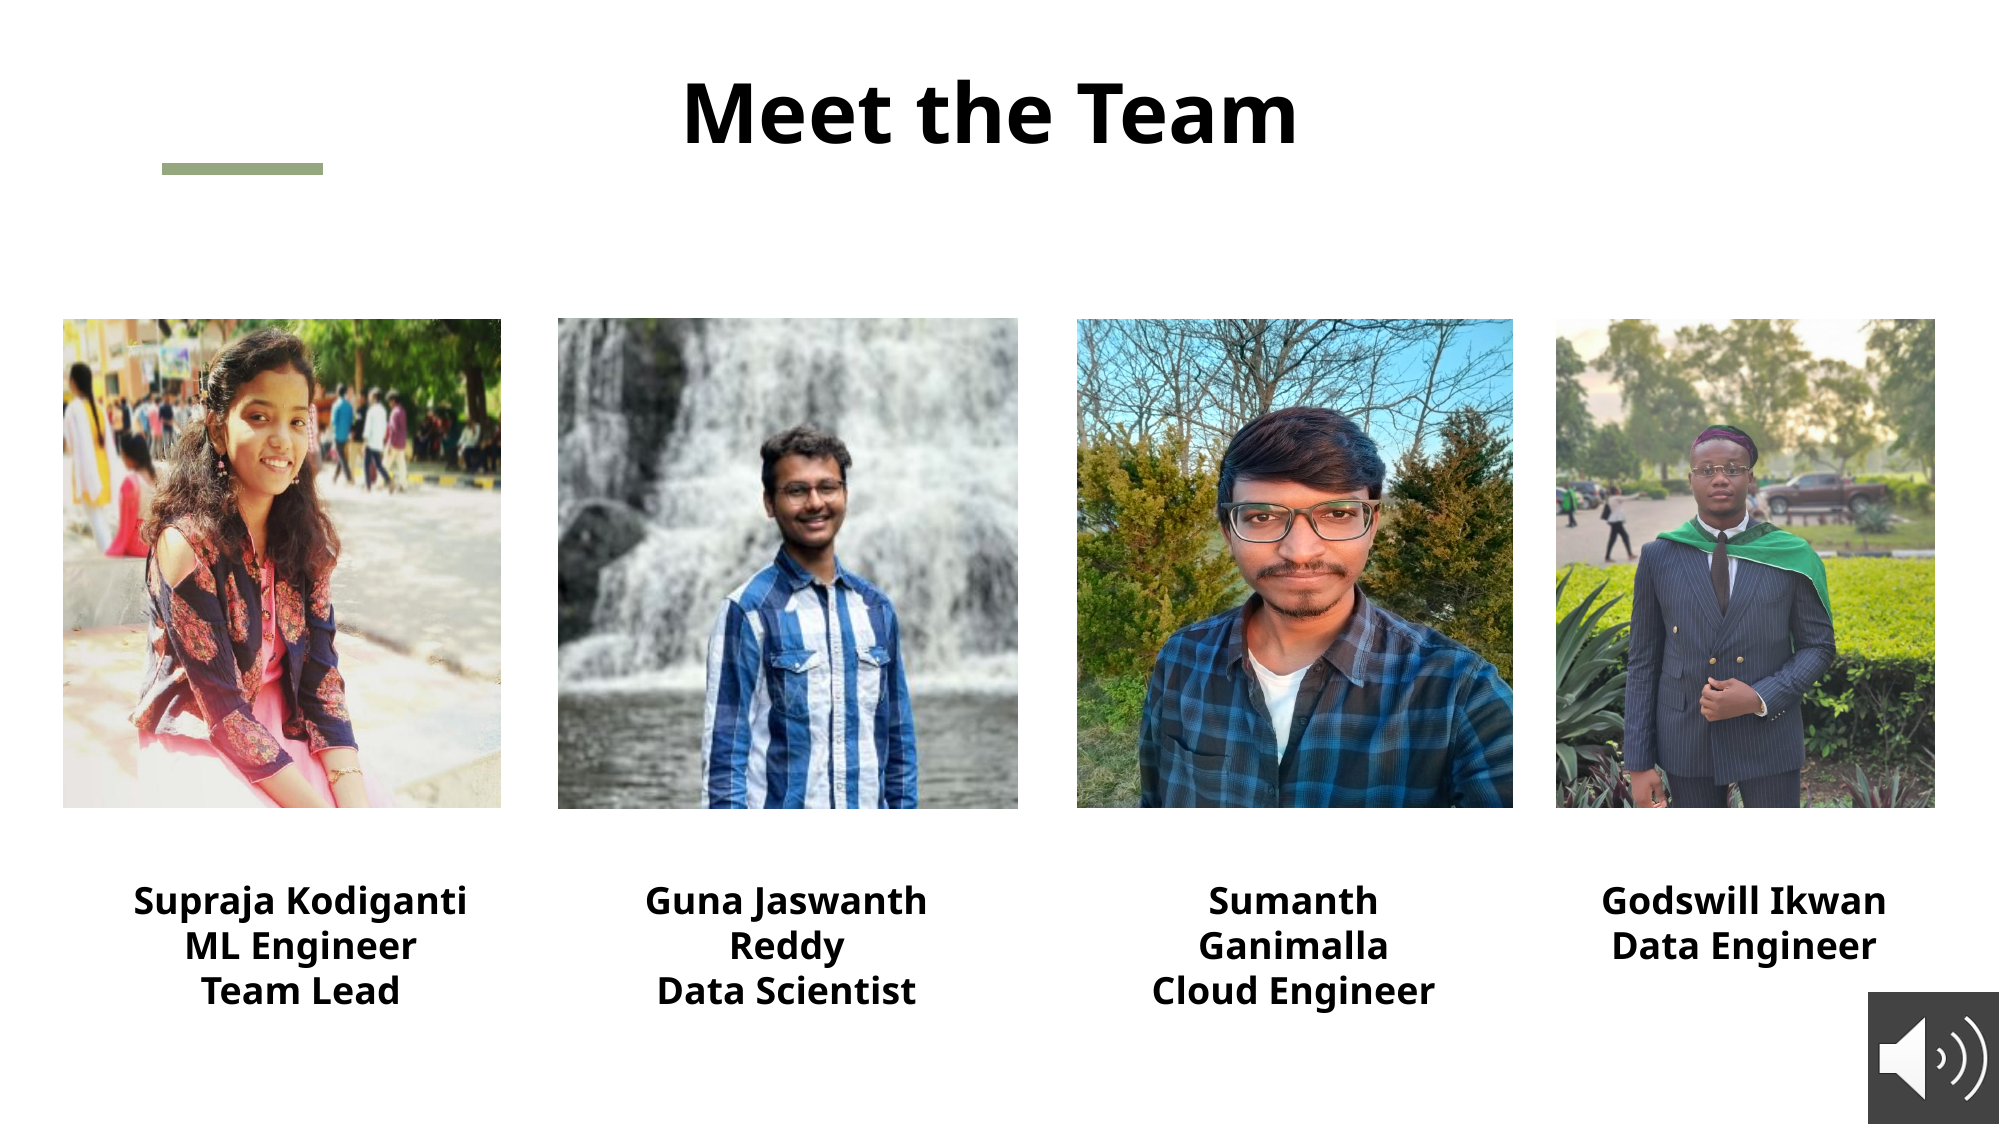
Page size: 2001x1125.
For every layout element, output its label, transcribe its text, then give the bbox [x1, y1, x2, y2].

picture [1866, 991, 2000, 1125]
picture [557, 318, 1018, 809]
text_box Guna Jaswanth Reddy Data Scientist [588, 869, 986, 1020]
title Meet the Team [140, 52, 1841, 210]
picture [1556, 319, 1935, 808]
picture [1076, 319, 1513, 808]
text_box Godswill Ikwan Data Engineer [1545, 869, 1943, 975]
text_box Supraja Kodiganti ML Engineer Team Lead [102, 869, 500, 1020]
picture [63, 319, 501, 808]
text_box Sumanth Ganimalla Cloud Engineer [1095, 869, 1493, 1020]
